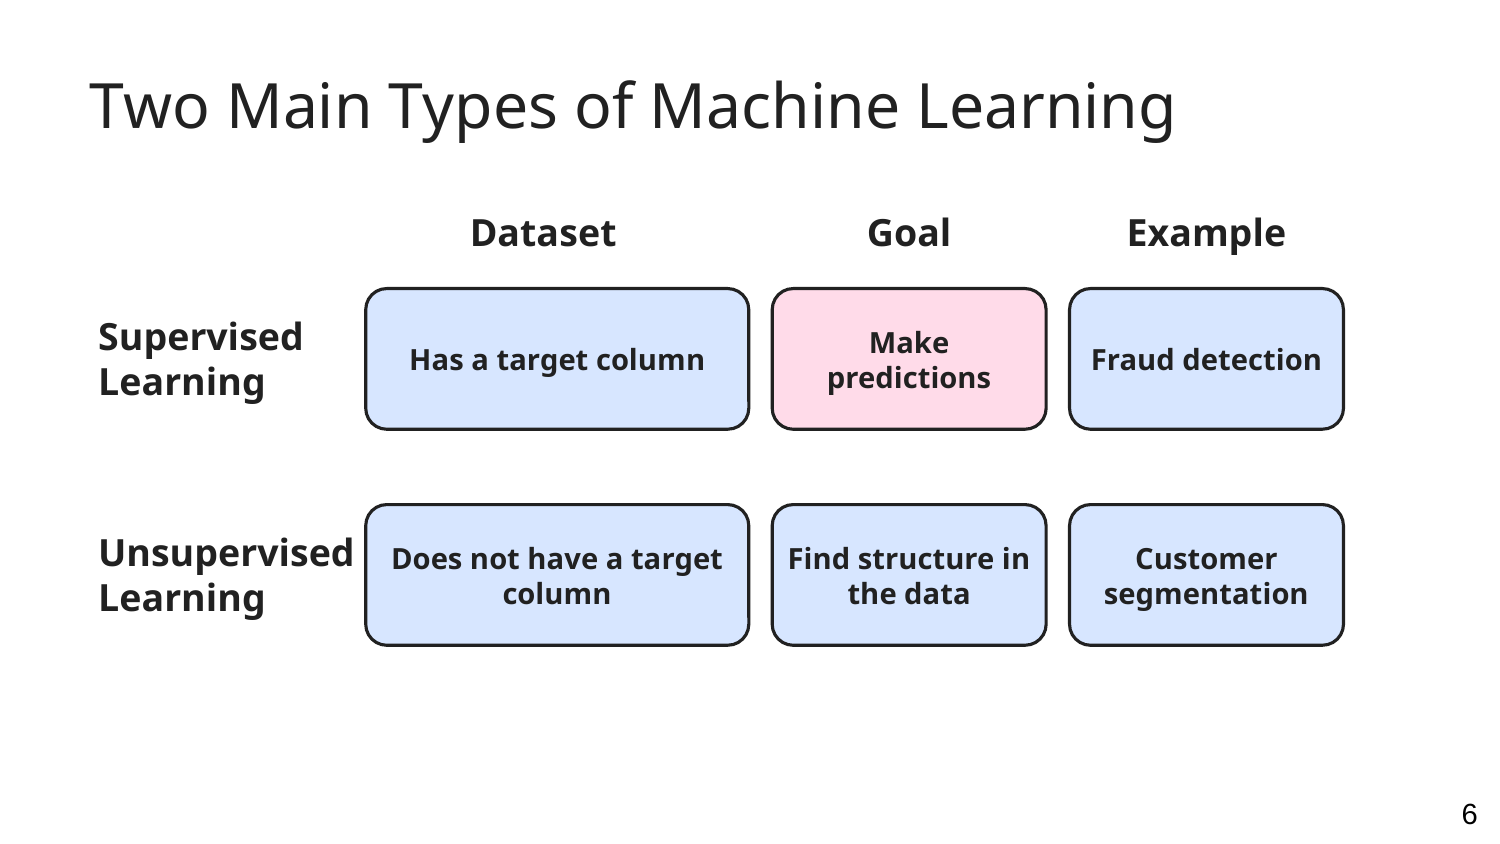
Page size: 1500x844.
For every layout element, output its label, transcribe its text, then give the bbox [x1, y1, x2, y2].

text_box Example [1108, 209, 1305, 255]
slide_number 6 [1454, 802, 1477, 824]
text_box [1069, 288, 1344, 430]
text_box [771, 504, 1047, 646]
title Two Main Types of Machine Learning [74, 50, 1425, 129]
text_box Dataset [445, 209, 642, 255]
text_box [365, 288, 750, 430]
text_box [771, 288, 1047, 430]
text_box Supervised Learning [98, 313, 360, 404]
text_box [365, 504, 750, 646]
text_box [1069, 504, 1344, 646]
text_box Goal [811, 209, 1008, 255]
text_box Unsupervised Learning [98, 529, 360, 620]
